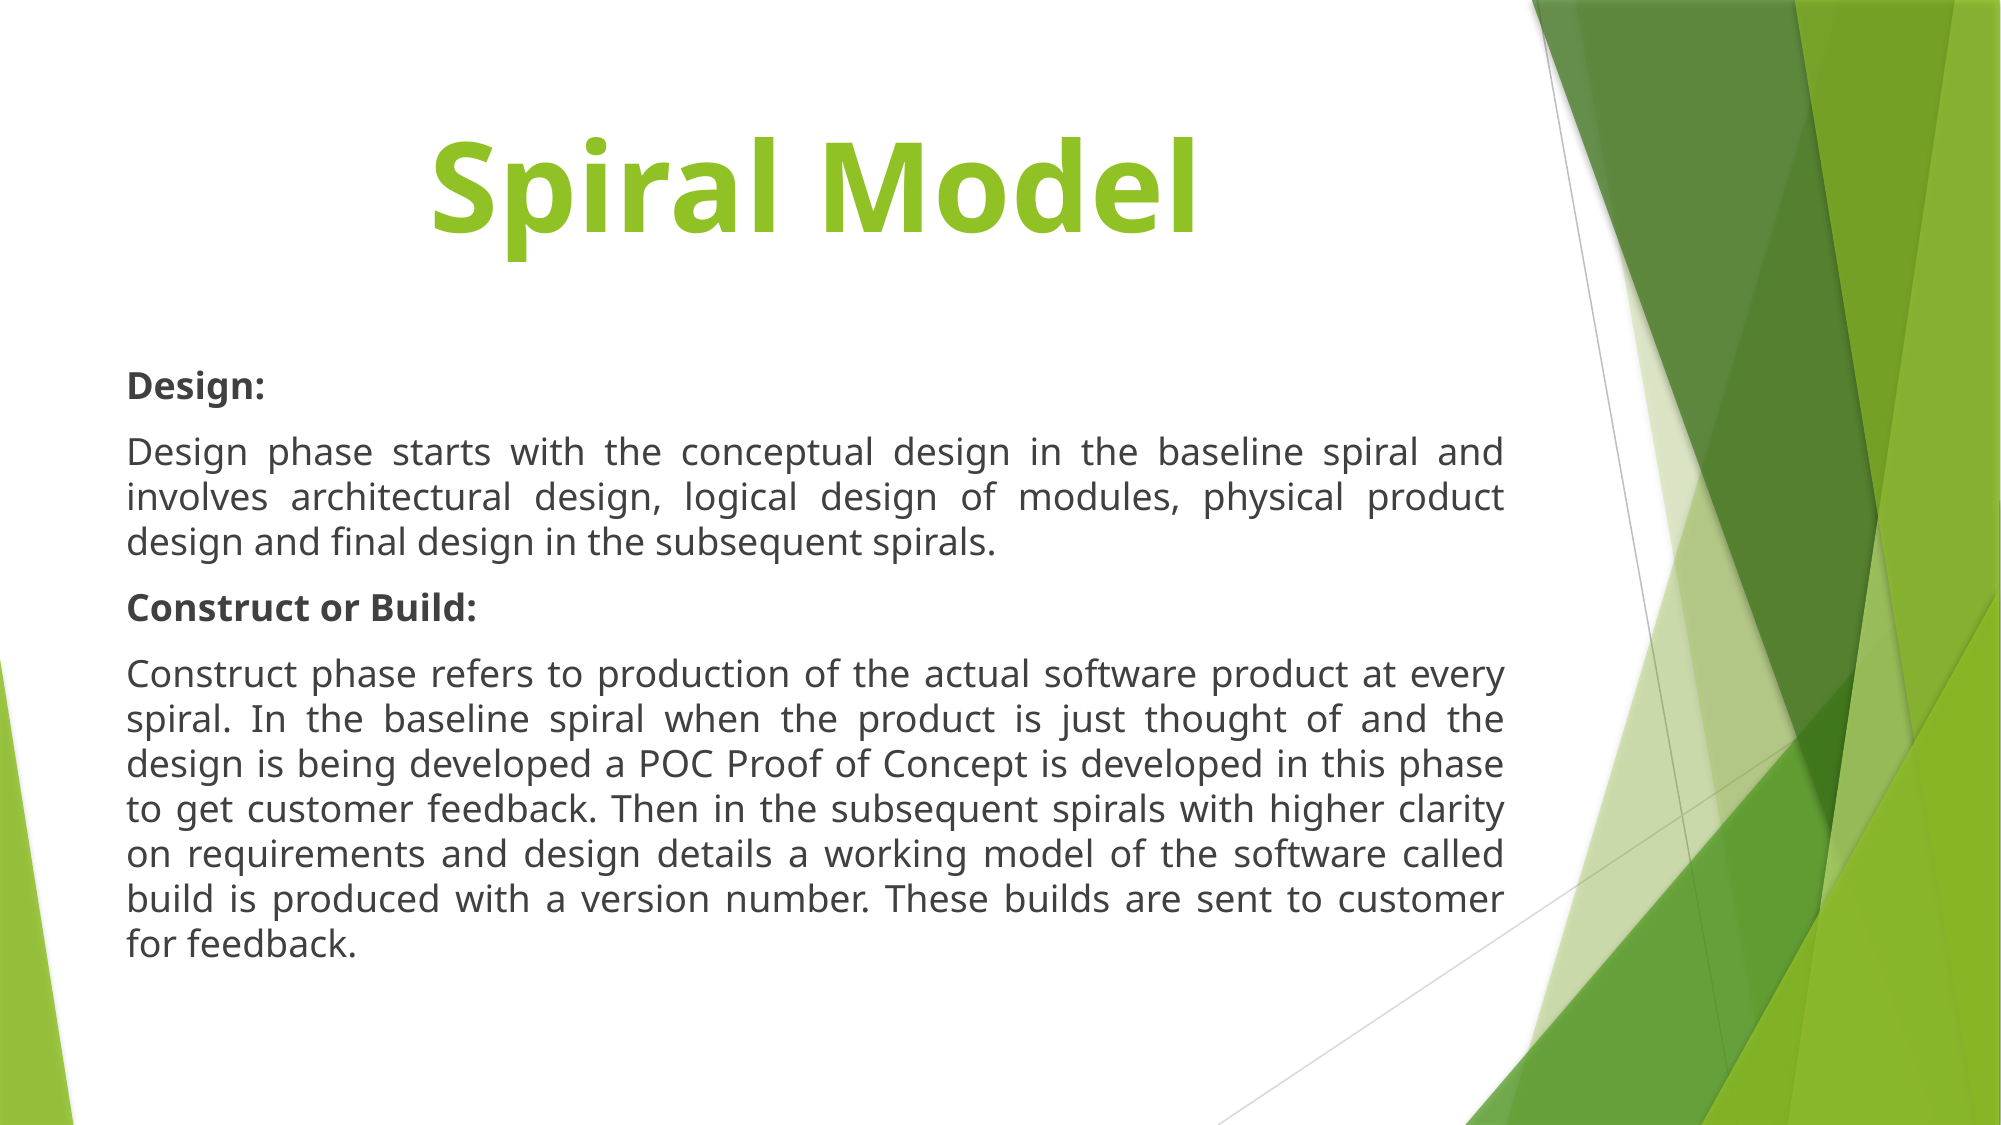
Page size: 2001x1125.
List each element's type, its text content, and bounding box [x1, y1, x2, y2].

list Design: Design phase starts with the conceptual design in the baseline spiral and involves architectural design, logical design of modules, physical product design and final design in the subsequent spirals. Construct or Build: Construct phase refers to production of the actual software product at every spiral. In the baseline spiral when the product is just thought of and the design is being developed a POC Proof of Concept is developed in this phase to get customer feedback. Then in the subsequent spirals with higher clarity on requirements and design details a working model of the software called build is produced with a version number. These builds are sent to customer for feedback. [111, 354, 1522, 992]
title Spiral Model [111, 99, 1522, 317]
